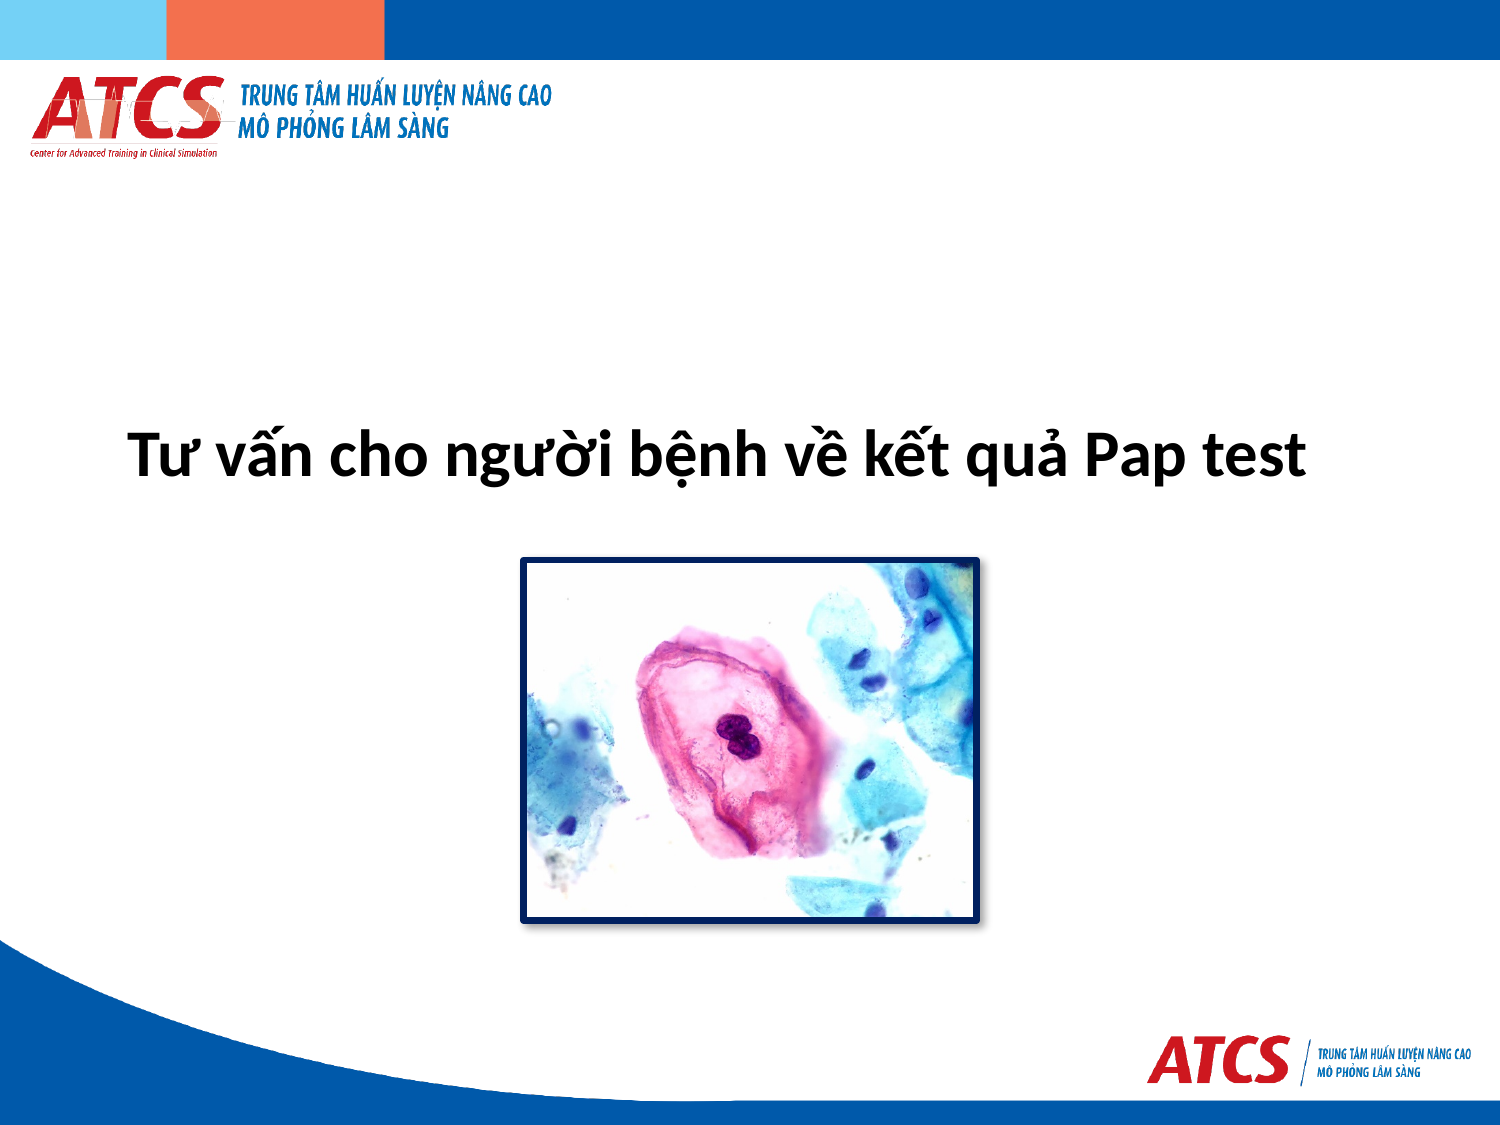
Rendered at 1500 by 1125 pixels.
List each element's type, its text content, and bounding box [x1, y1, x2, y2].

picture [0, 0, 1500, 60]
picture [24, 62, 559, 166]
title Tư vấn cho người bệnh về kết quả Pap test [112, 349, 1388, 550]
picture [0, 940, 1500, 1125]
picture [526, 562, 974, 918]
